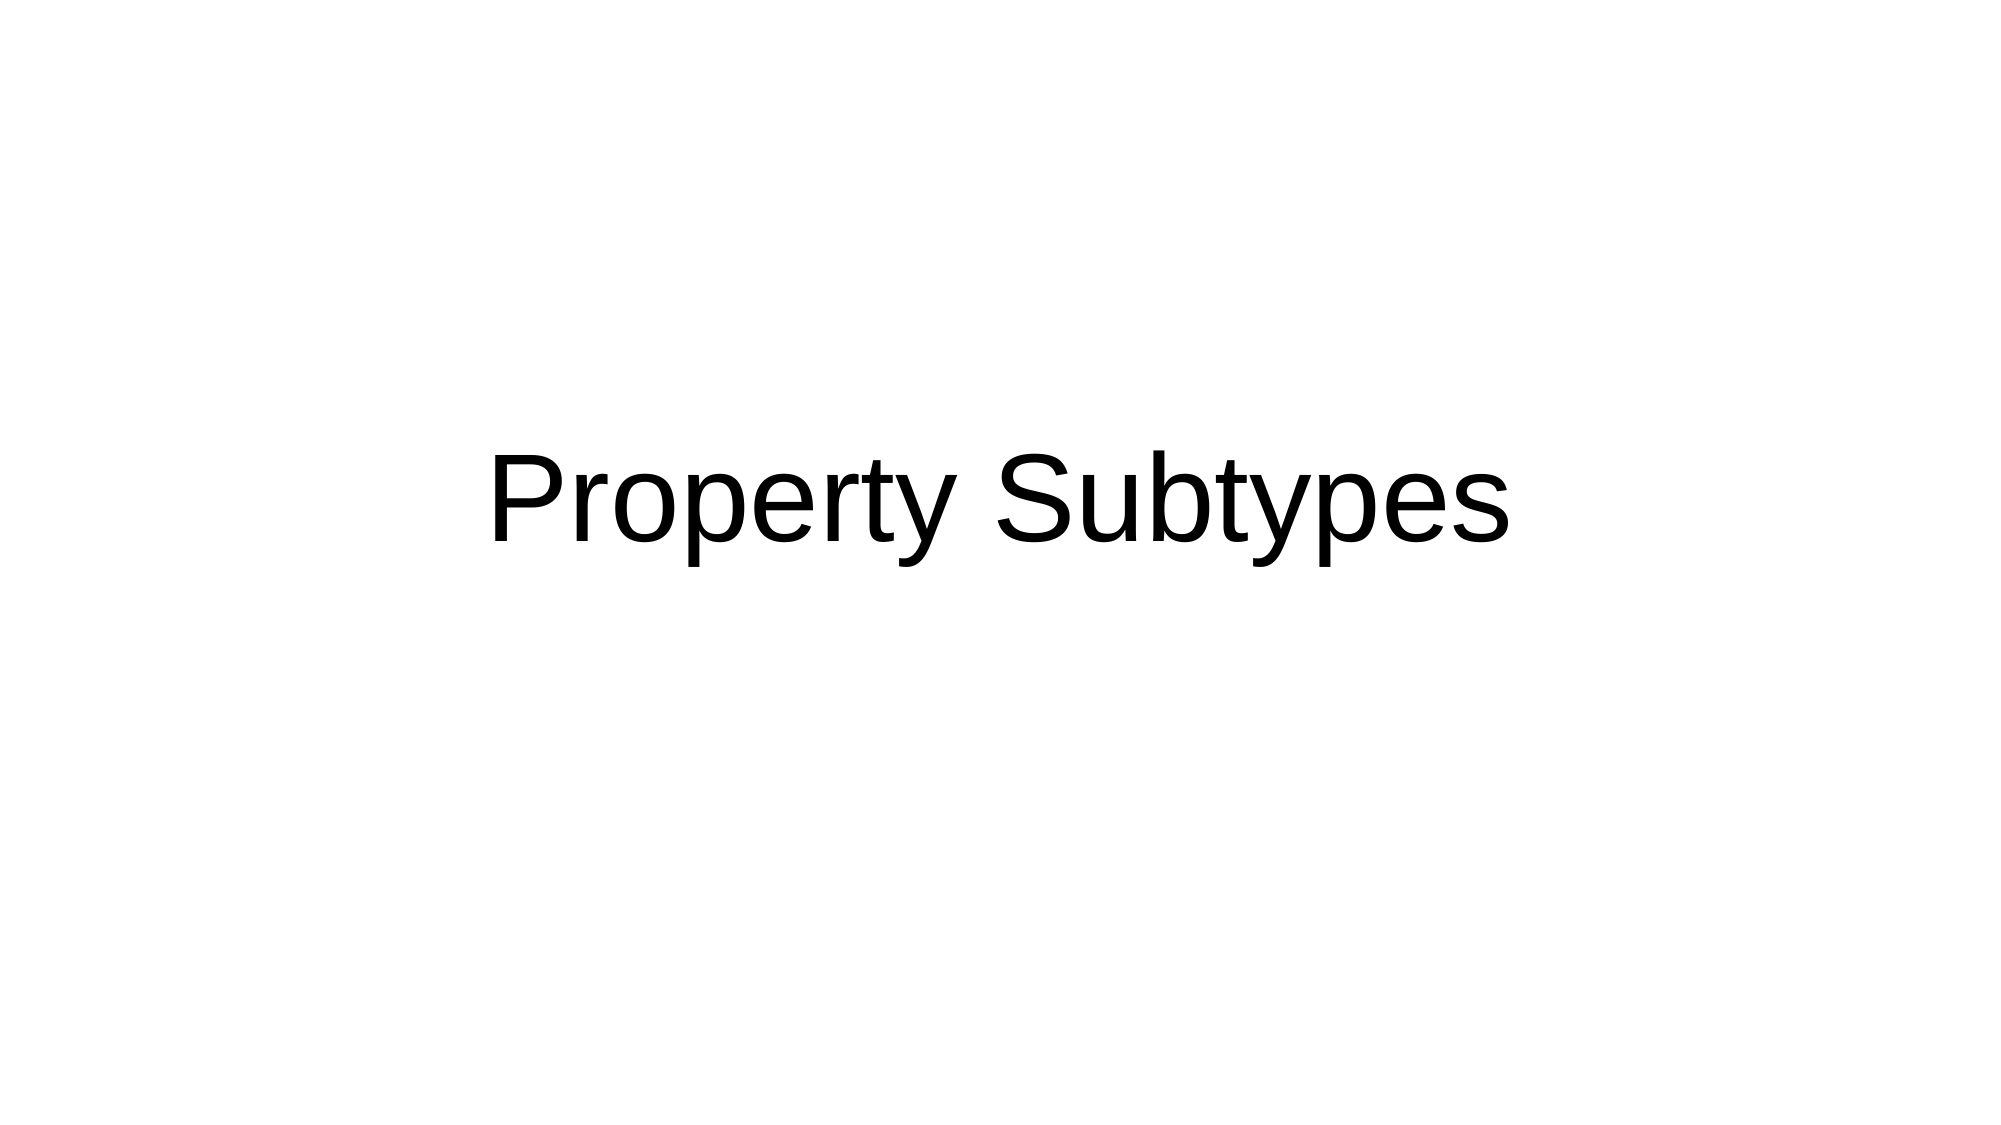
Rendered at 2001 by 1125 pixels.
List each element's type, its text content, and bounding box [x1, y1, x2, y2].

title Property Subtypes [249, 184, 1750, 576]
